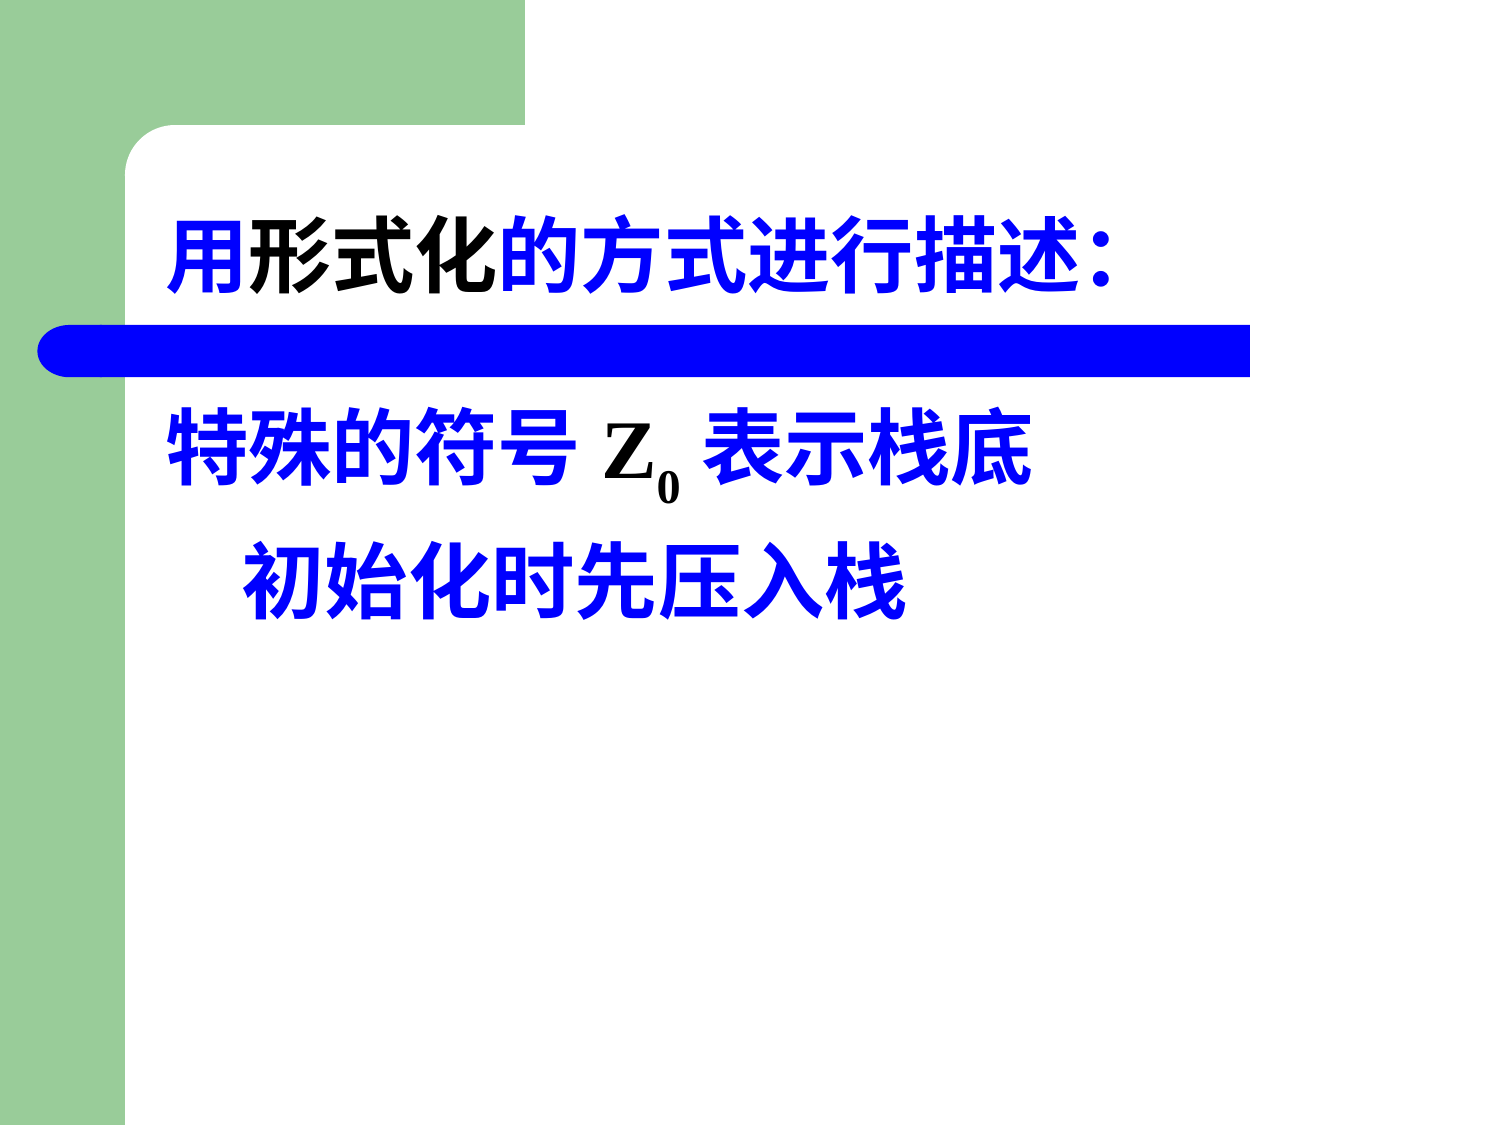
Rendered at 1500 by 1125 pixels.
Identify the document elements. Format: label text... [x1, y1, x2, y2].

title 用形式化的方式进行描述： [149, 124, 1463, 313]
list 特殊的符号Z0表示栈底 初始化时先压入栈 [149, 387, 1463, 1001]
